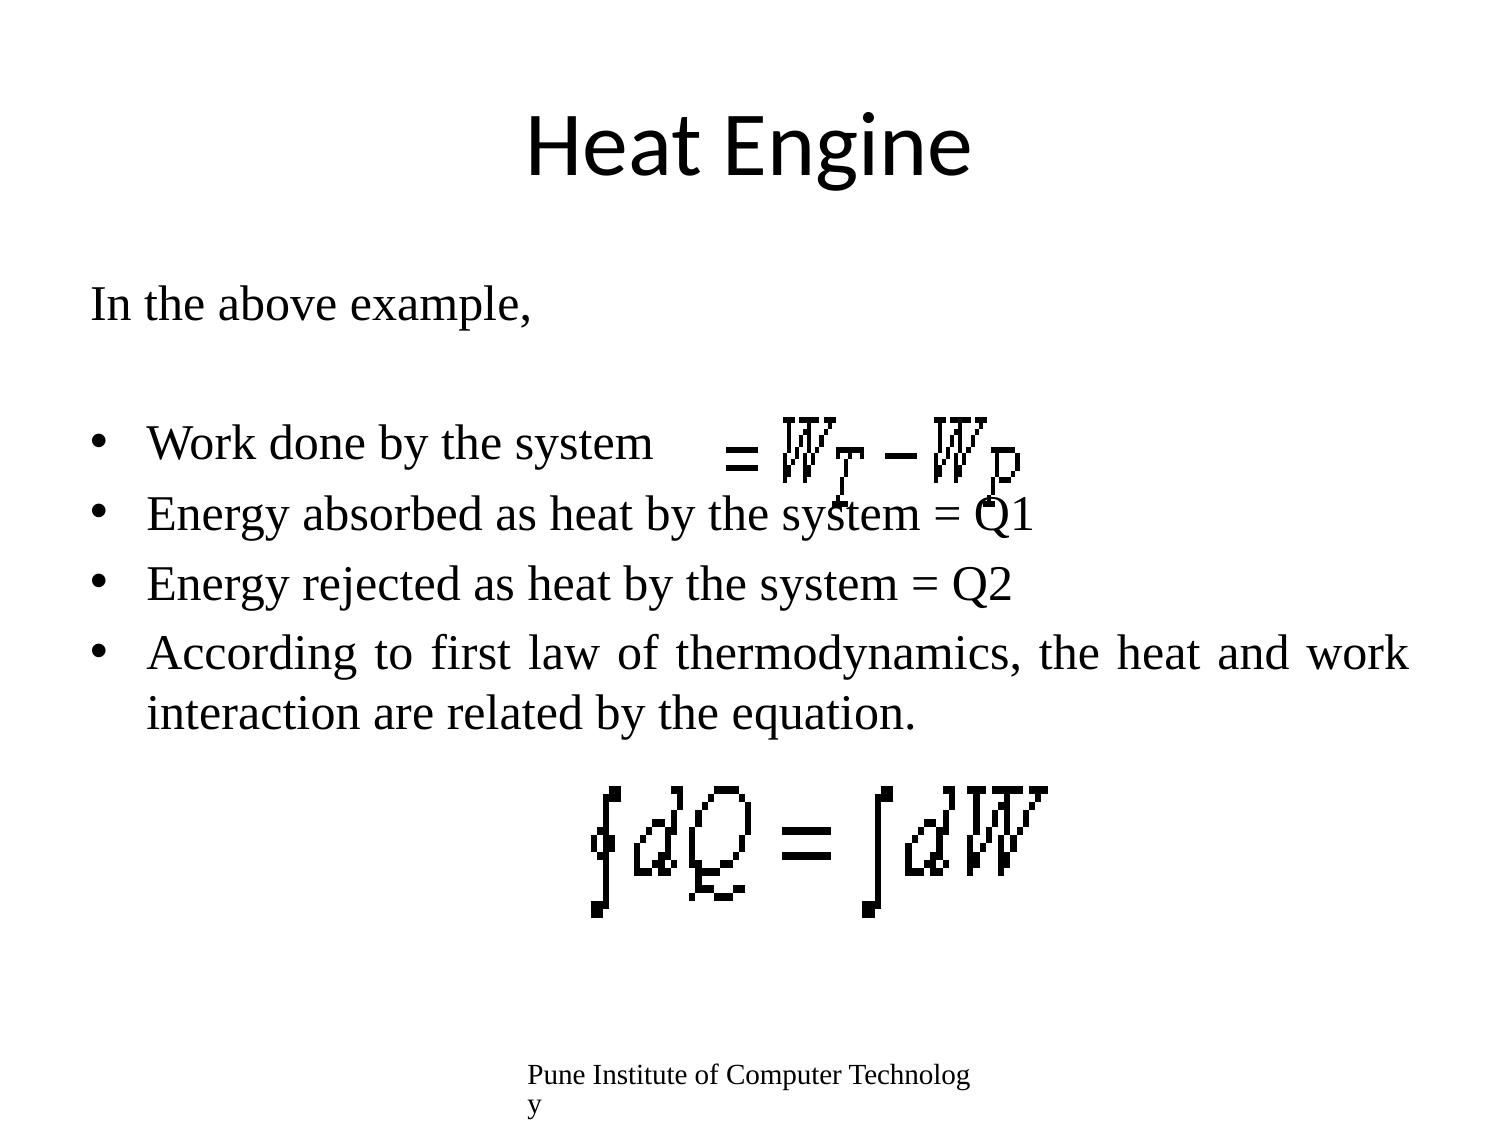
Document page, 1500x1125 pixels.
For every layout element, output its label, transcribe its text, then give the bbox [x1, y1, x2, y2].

title Heat Engine [75, 45, 1425, 233]
picture [726, 417, 1021, 507]
picture [591, 786, 1048, 919]
list In the above example, Work done by the system Energy absorbed as heat by the system = Q1 Energy rejected as heat by the system = Q2 According to first law of thermodynamics, the heat and work interaction are related by the equation. [75, 262, 1425, 1005]
footer Pune Institute of Computer Technology [512, 1042, 988, 1103]
